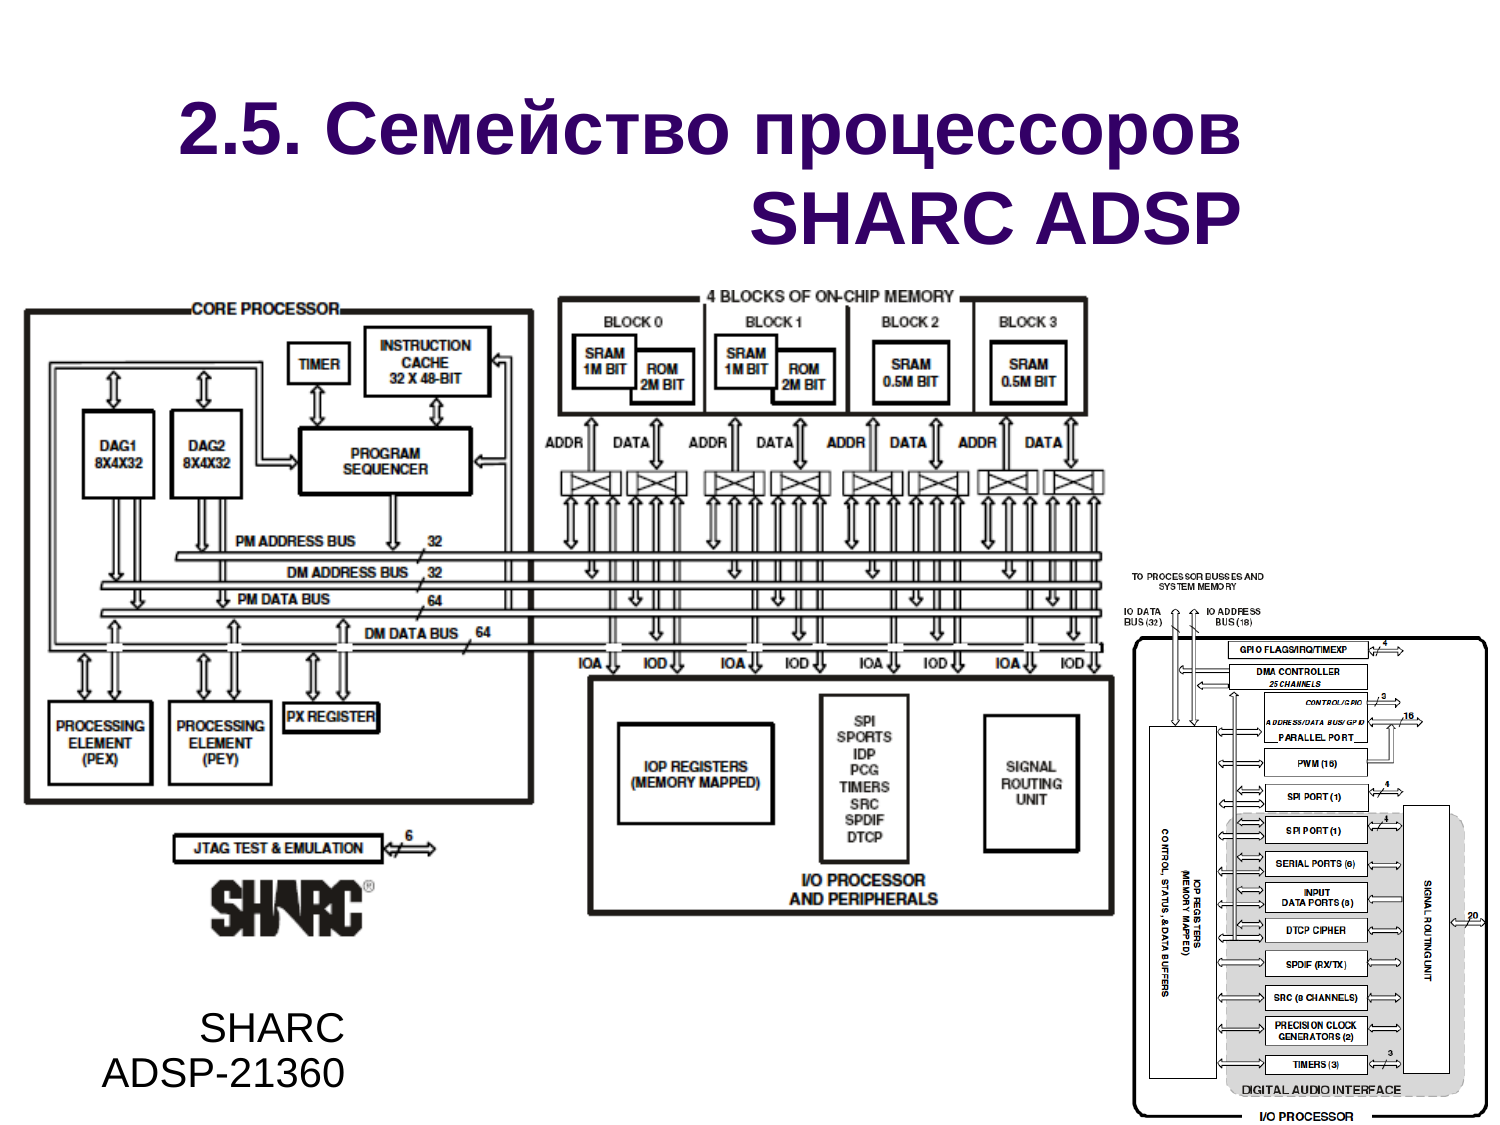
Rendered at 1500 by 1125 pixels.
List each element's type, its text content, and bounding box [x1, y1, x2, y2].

subtitle SHARC ADSP-21360 [76, 999, 361, 1106]
title 2.5. Семейство процессоров SHARC ADSP [17, 76, 1258, 268]
picture [7, 290, 1497, 1125]
